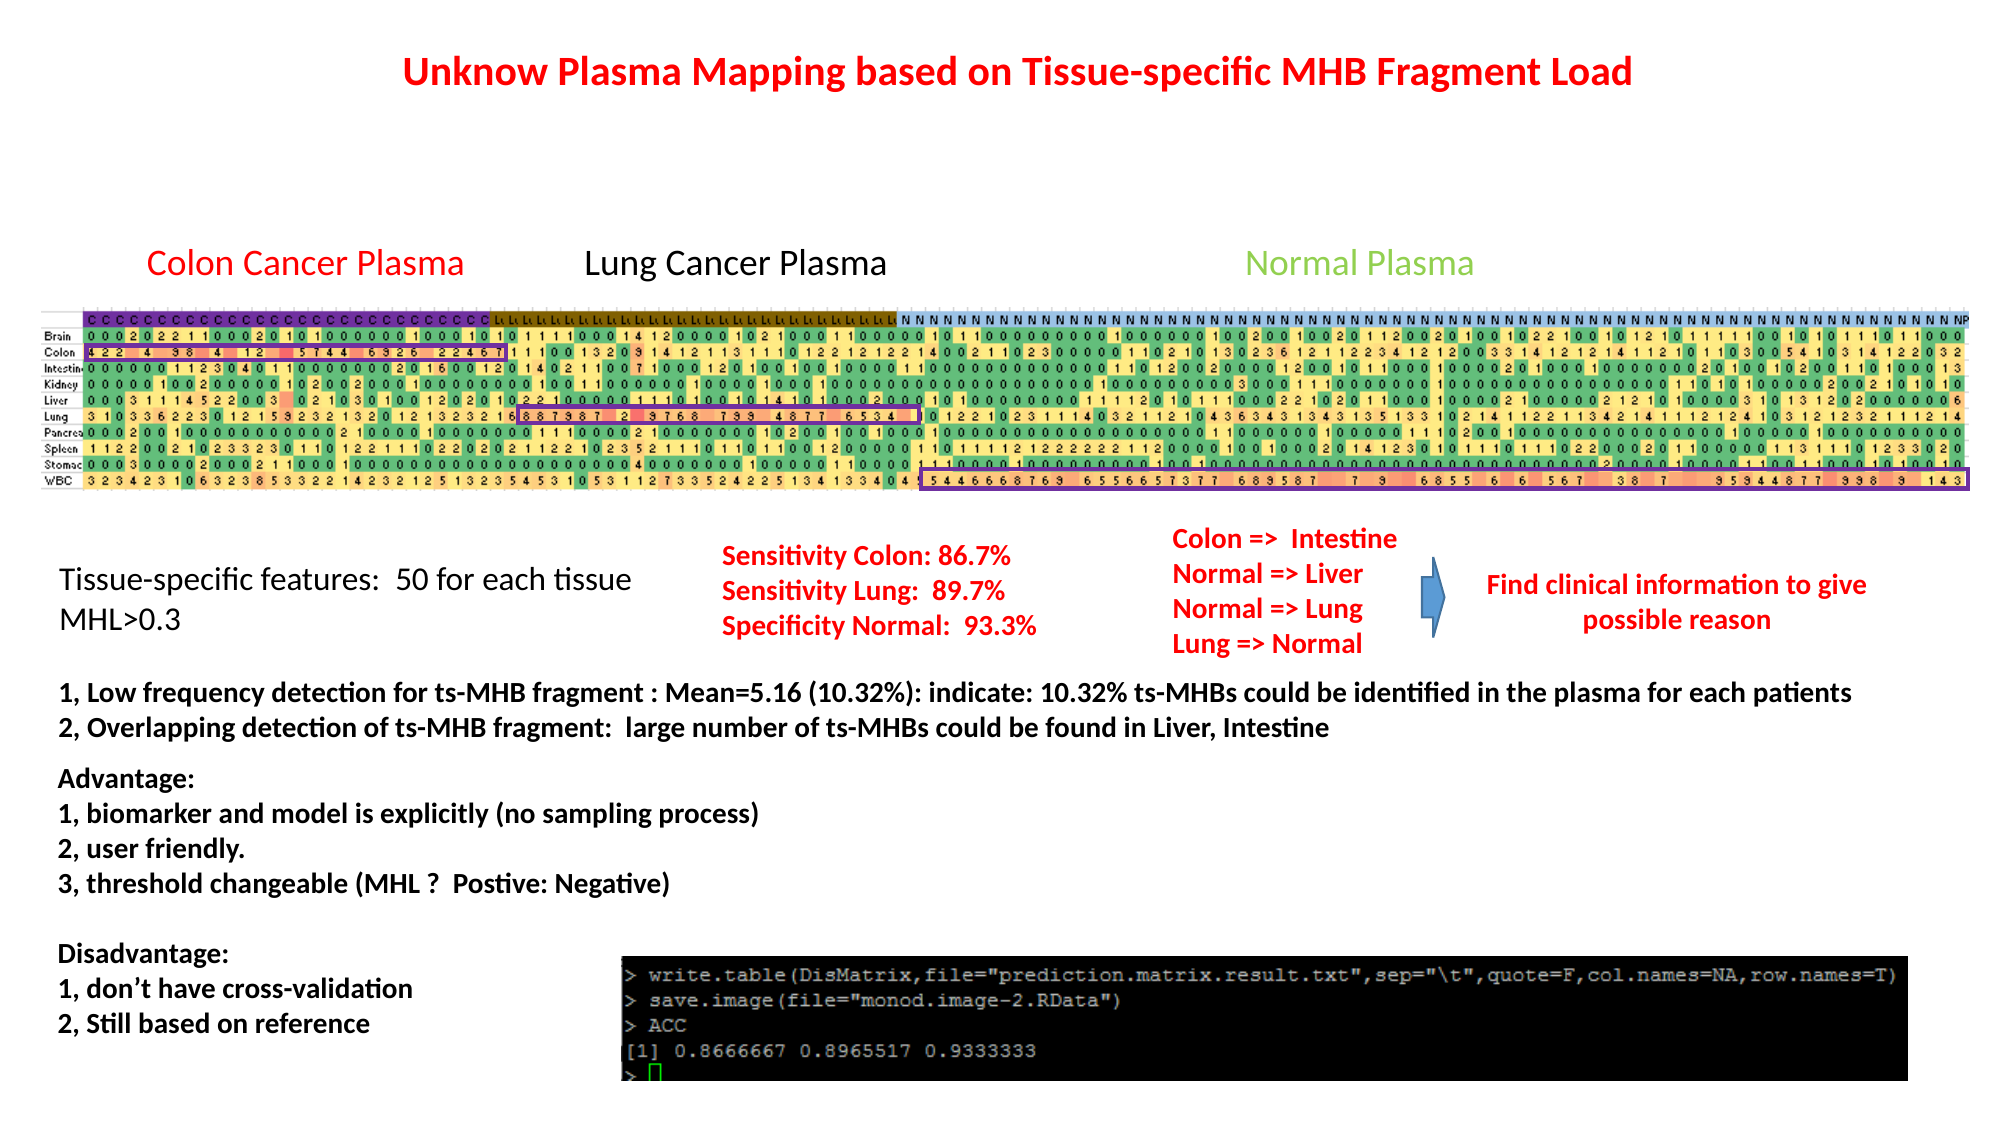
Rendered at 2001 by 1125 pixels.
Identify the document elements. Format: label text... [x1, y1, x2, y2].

text_box Find clinical information to give possible reason [1421, 557, 1933, 643]
text_box Advantage: 1, biomarker and model is explicitly (no sampling process) 2, user friendly. 3, threshold changeable (MHL ? Postive: Negative) Disadvantage: 1, don’t have cross-validation 2, Still based on reference [42, 752, 776, 1047]
text_box Colon => Intestine Normal => Liver Normal => Lung Lung => Normal [1157, 511, 1453, 667]
text_box Sensitivity Colon: 86.7% Sensitivity Lung: 89.7% Specificity Normal: 93.3% [707, 529, 1053, 649]
picture [41, 307, 1969, 491]
text_box Tissue-specific features: 50 for each tissue MHL>0.3 [44, 549, 648, 645]
text_box Unknow Plasma Mapping based on Tissue-specific MHB Fragment Load [387, 36, 1650, 101]
picture [621, 956, 1908, 1081]
text_box 1, Low frequency detection for ts-MHB fragment : Mean=5.16 (10.32%): indicate: 10.32% ts-MHBs could be identified in the plasma for each patients 2, Overlapping detection of ts-MHB fragment: large number of ts-MHBs could be found in Liver, Intestine [43, 666, 1869, 752]
text_box Colon Cancer Plasma Lung Cancer Plasma Normal Plasma [132, 231, 1893, 291]
